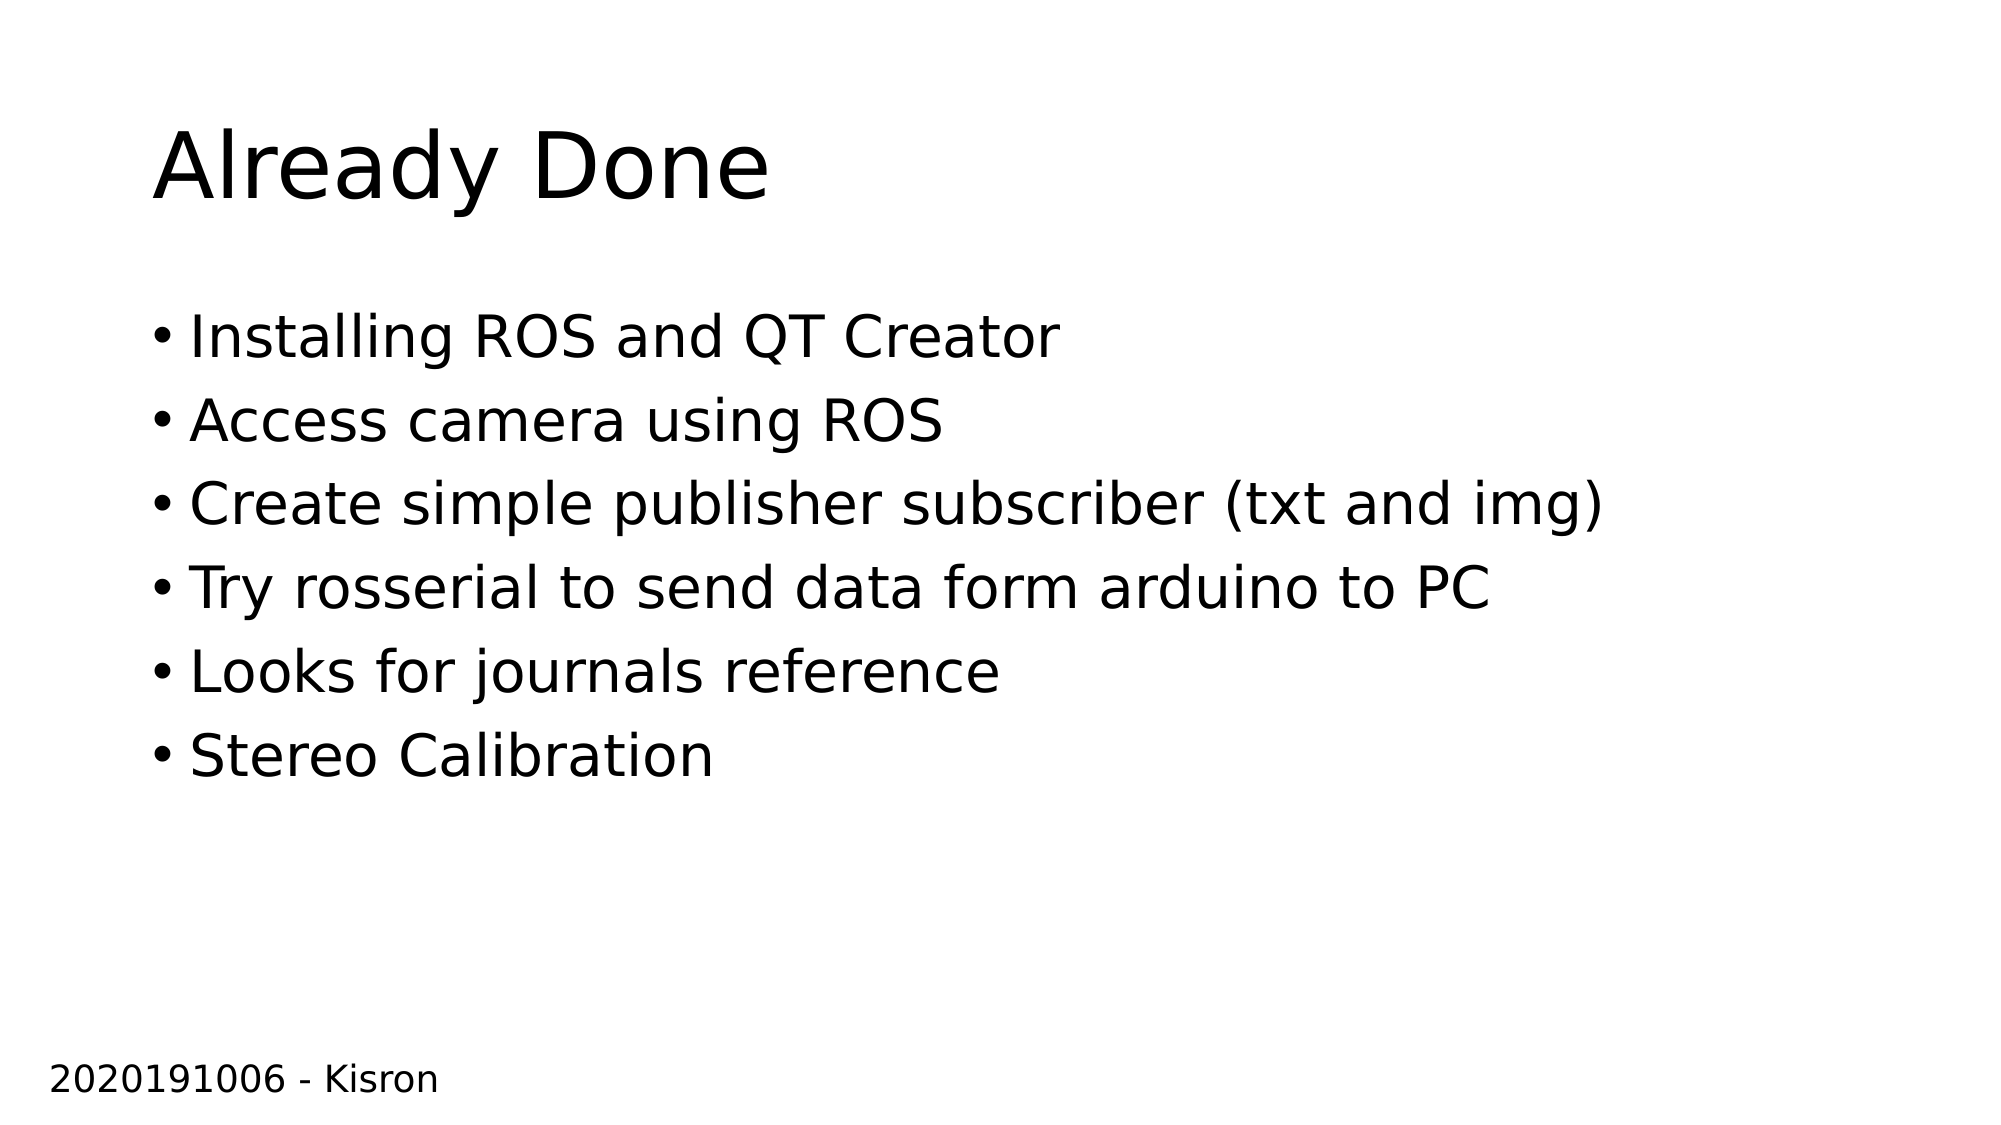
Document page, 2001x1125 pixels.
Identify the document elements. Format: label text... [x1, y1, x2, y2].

title Already Done [137, 59, 1863, 278]
list Installing ROS and QT Creator Access camera using ROS Create simple publisher subscriber (txt and img) Try rosserial to send data form arduino to PC Looks for journals reference Stereo Calibration [137, 299, 1863, 1014]
text_box 2020191006 - Kisron [34, 1048, 590, 1108]
